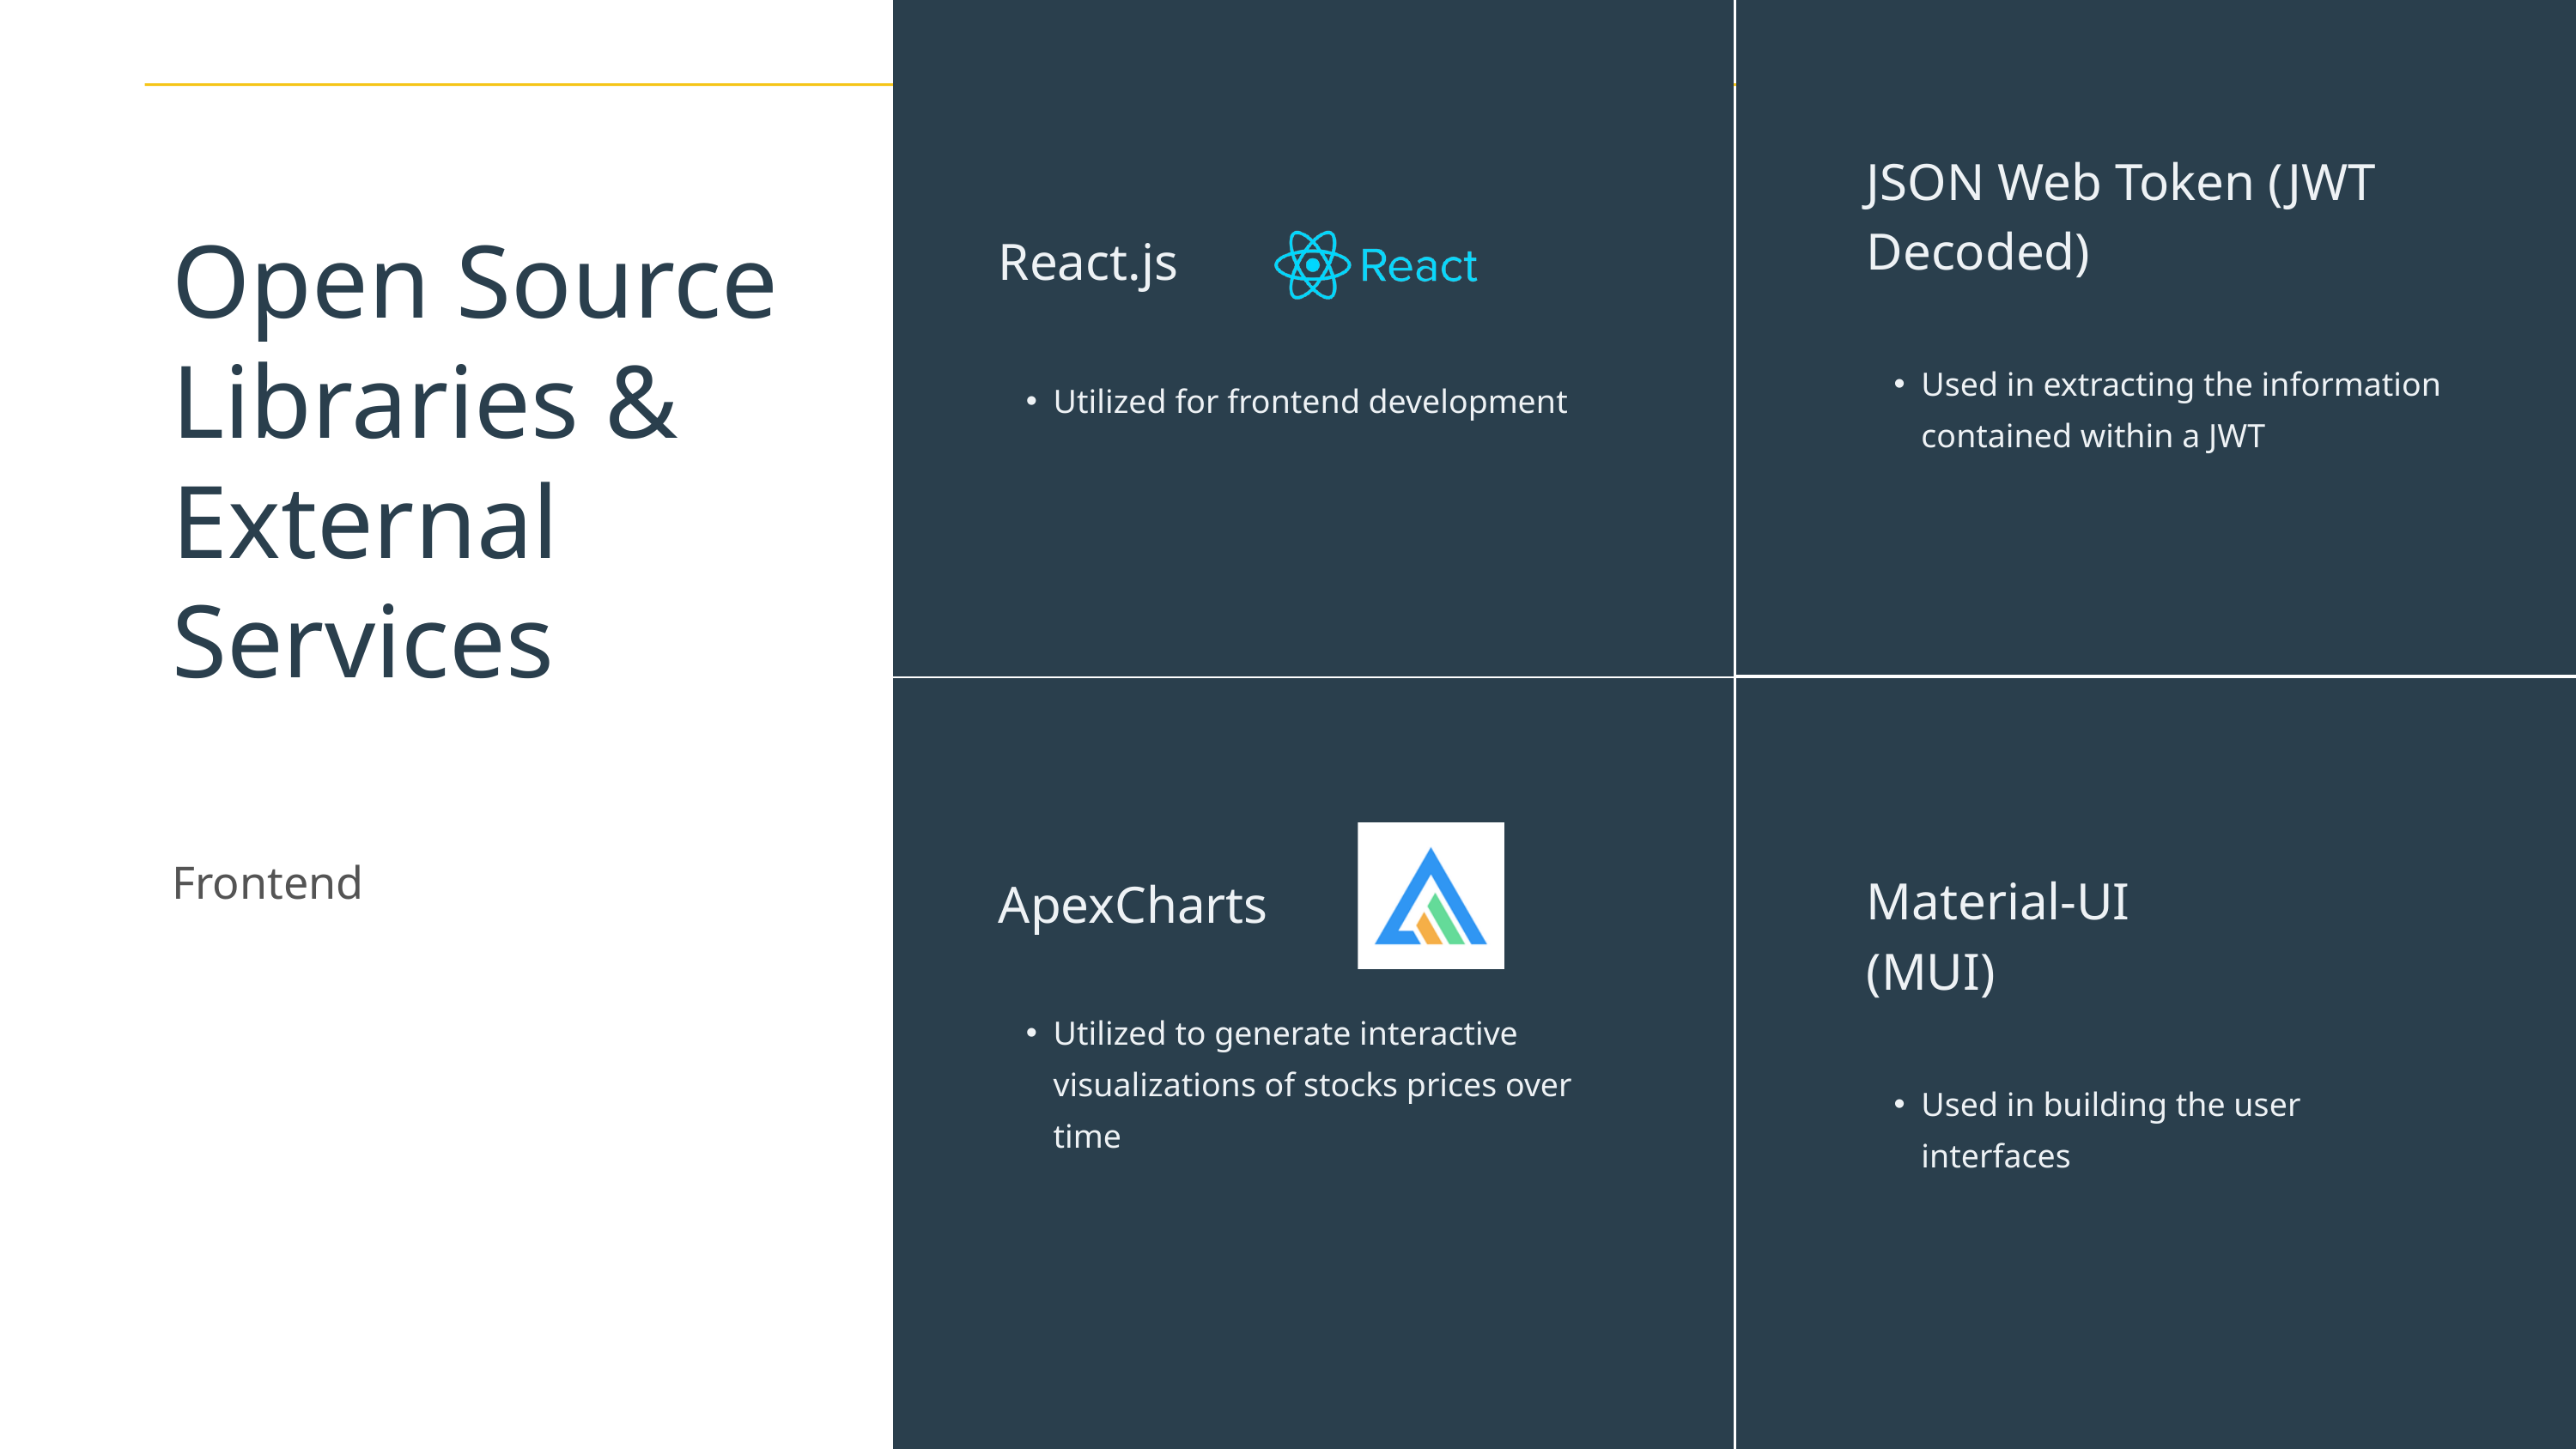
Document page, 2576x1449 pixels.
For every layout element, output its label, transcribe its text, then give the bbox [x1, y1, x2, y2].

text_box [1735, 0, 2576, 676]
text_box Frontend [172, 836, 813, 908]
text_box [892, 0, 1731, 677]
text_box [892, 683, 1734, 1449]
text_box Open Source Libraries & External Services [172, 217, 797, 699]
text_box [1738, 682, 2576, 1449]
